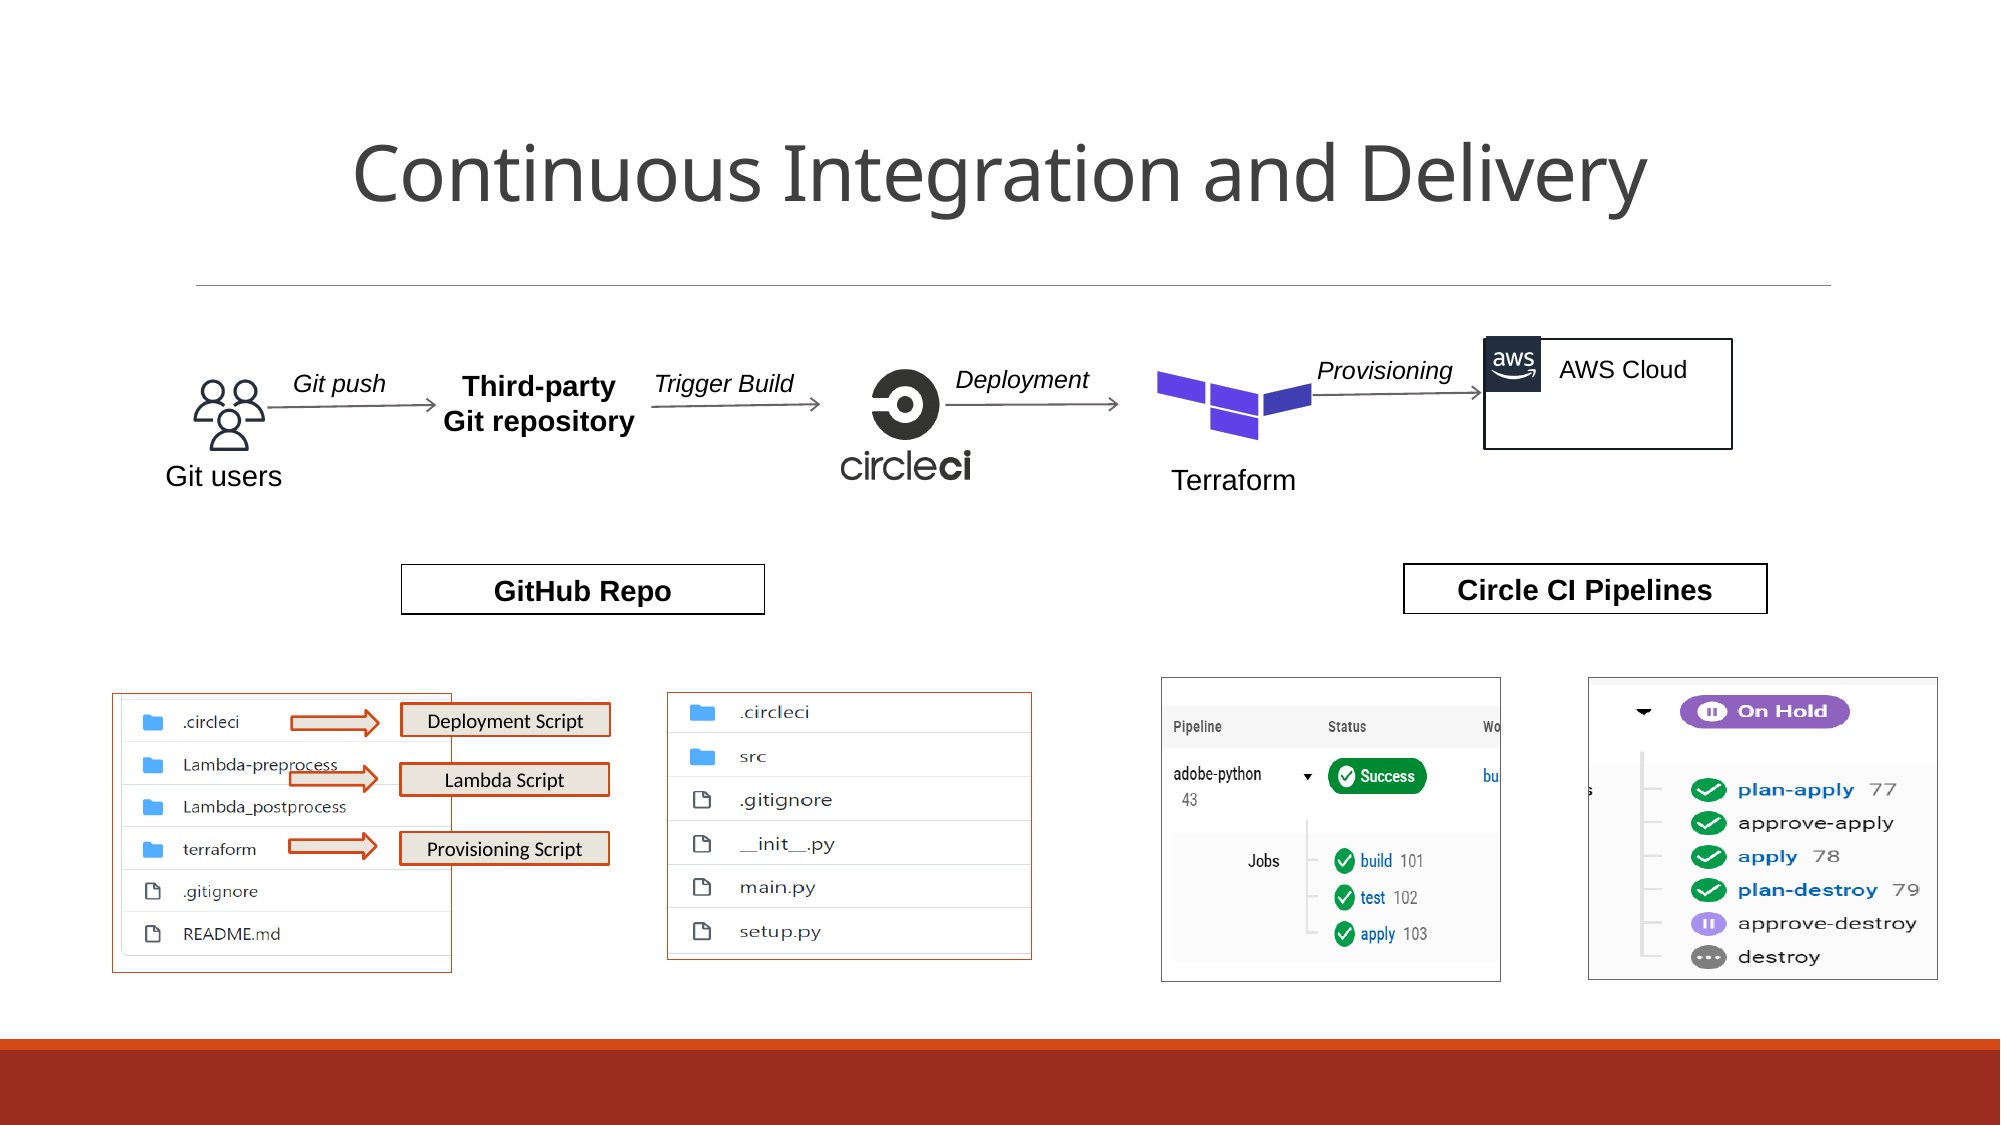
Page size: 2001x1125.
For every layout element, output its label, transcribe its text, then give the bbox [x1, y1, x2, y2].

text_box Git users [100, 449, 186, 500]
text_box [189, 335, 1733, 515]
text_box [112, 563, 1033, 974]
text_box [1160, 563, 1939, 982]
title Continuous Integration and Delivery [174, 83, 1825, 226]
